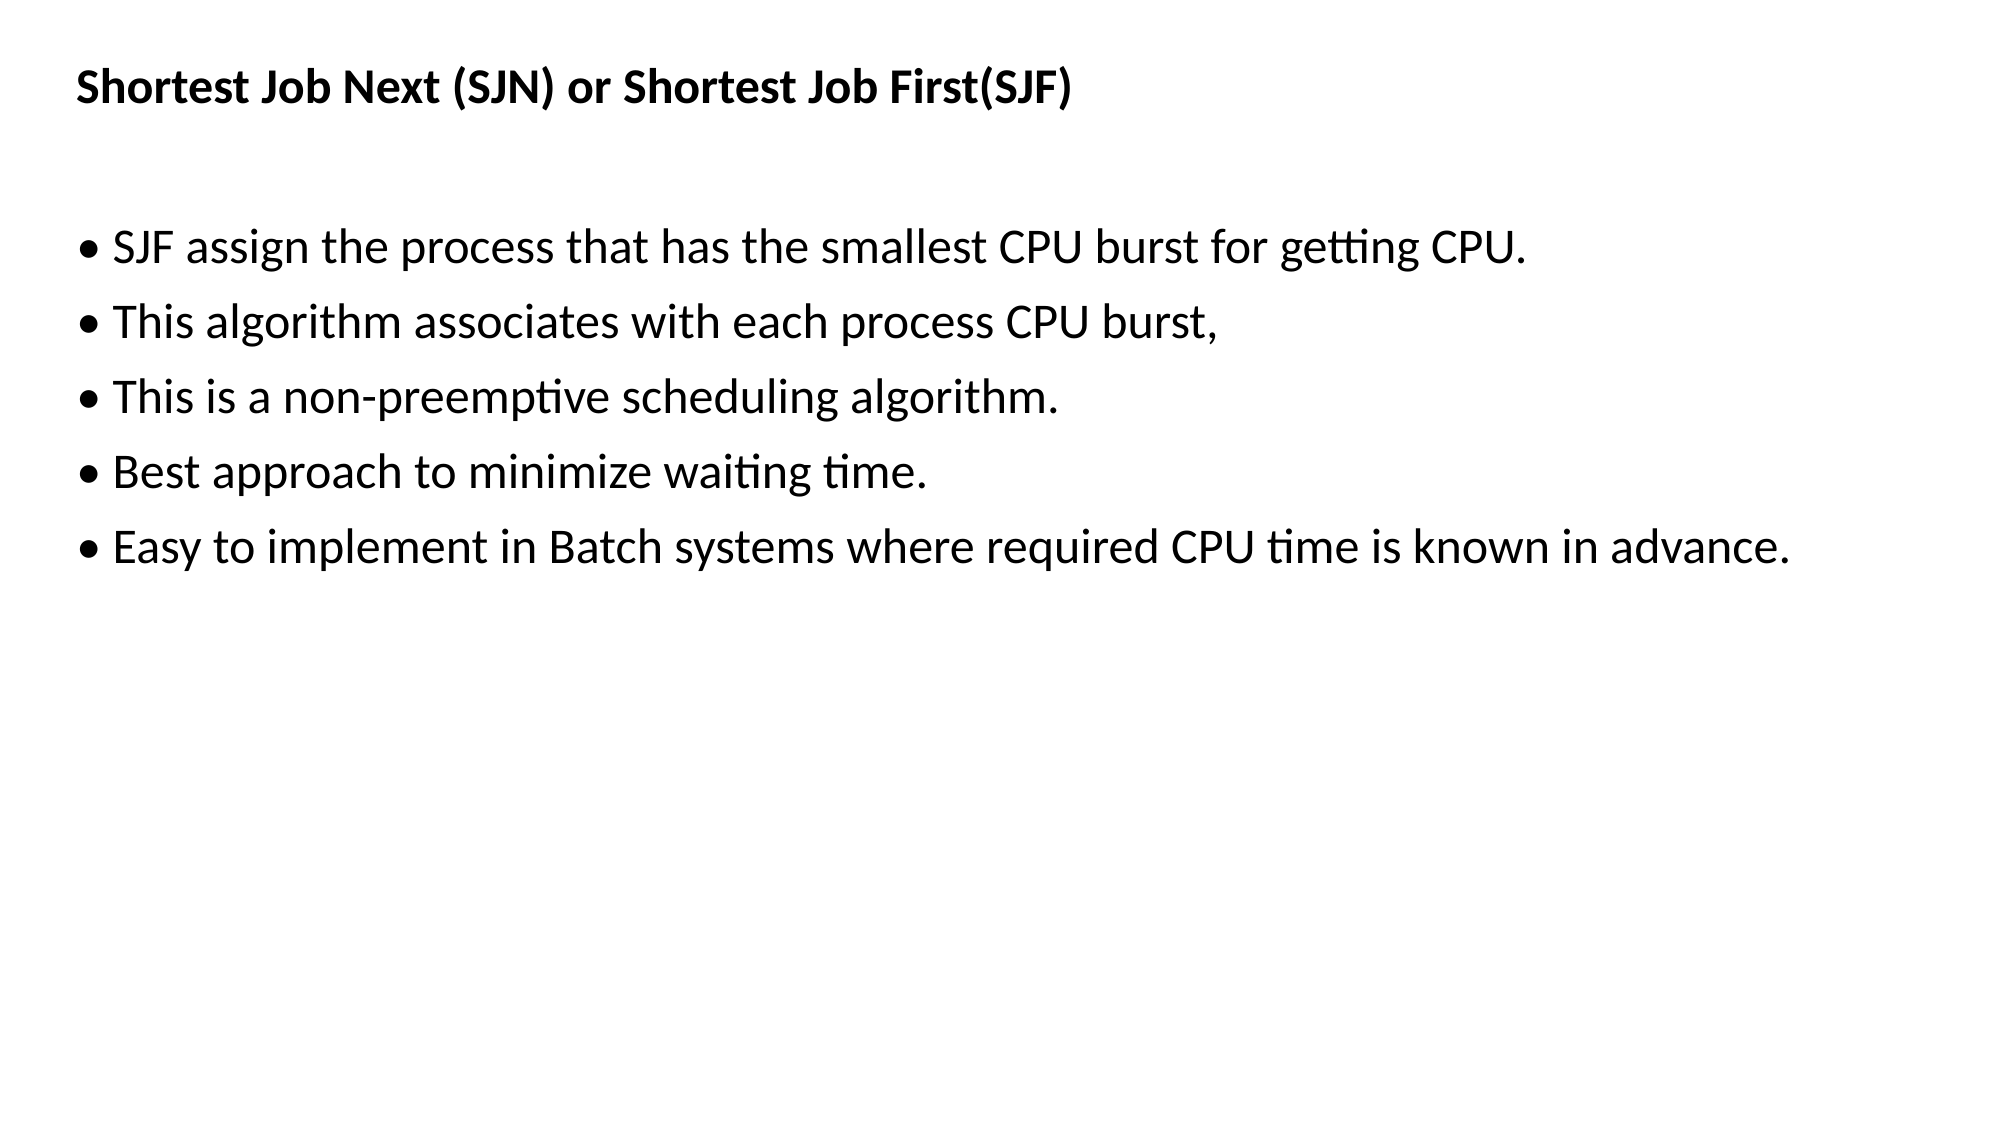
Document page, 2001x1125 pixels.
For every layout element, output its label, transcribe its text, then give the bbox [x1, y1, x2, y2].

subtitle • SJF assign the process that has the smallest CPU burst for getting CPU. • This algorithm associates with each process CPU burst, • This is a non-preemptive scheduling algorithm. • Best approach to minimize waiting time. • Easy to implement in Batch systems where required CPU time is known in advance. [61, 213, 1962, 645]
text_box Shortest Job Next (SJN) or Shortest Job First(SJF) [61, 45, 1176, 121]
